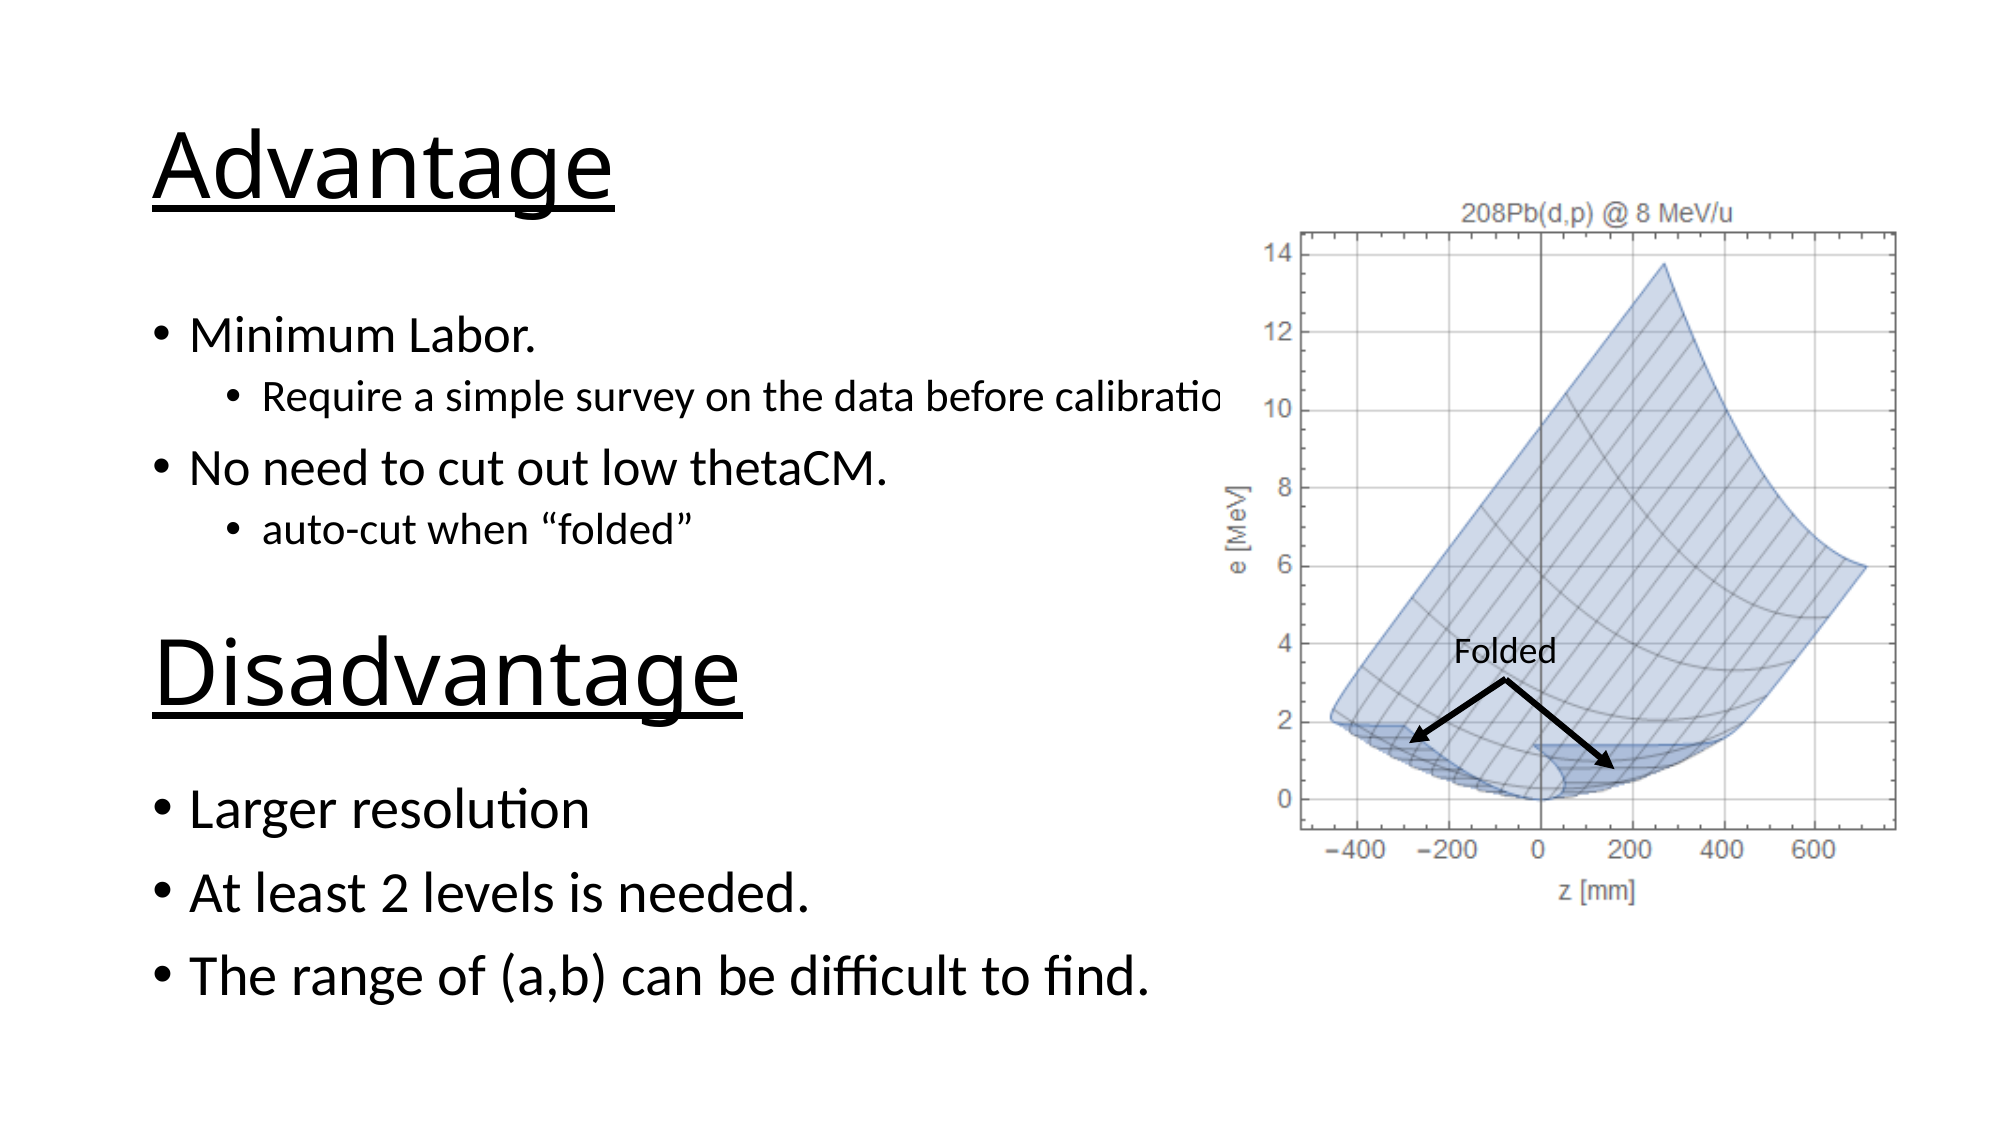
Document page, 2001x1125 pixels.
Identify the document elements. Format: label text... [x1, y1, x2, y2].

list Minimum Labor. Require a simple survey on the data before calibration. No need to cut out low thetaCM. auto-cut when “folded” [137, 299, 1220, 567]
picture [1220, 185, 1927, 949]
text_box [1505, 679, 1615, 770]
text_box Disadvantage [137, 567, 1220, 785]
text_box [1409, 679, 1505, 744]
text_box Larger resolution At least 2 levels is needed. The range of (a,b) can be difficult to find. [137, 770, 1187, 1053]
title Advantage [137, 59, 1863, 278]
